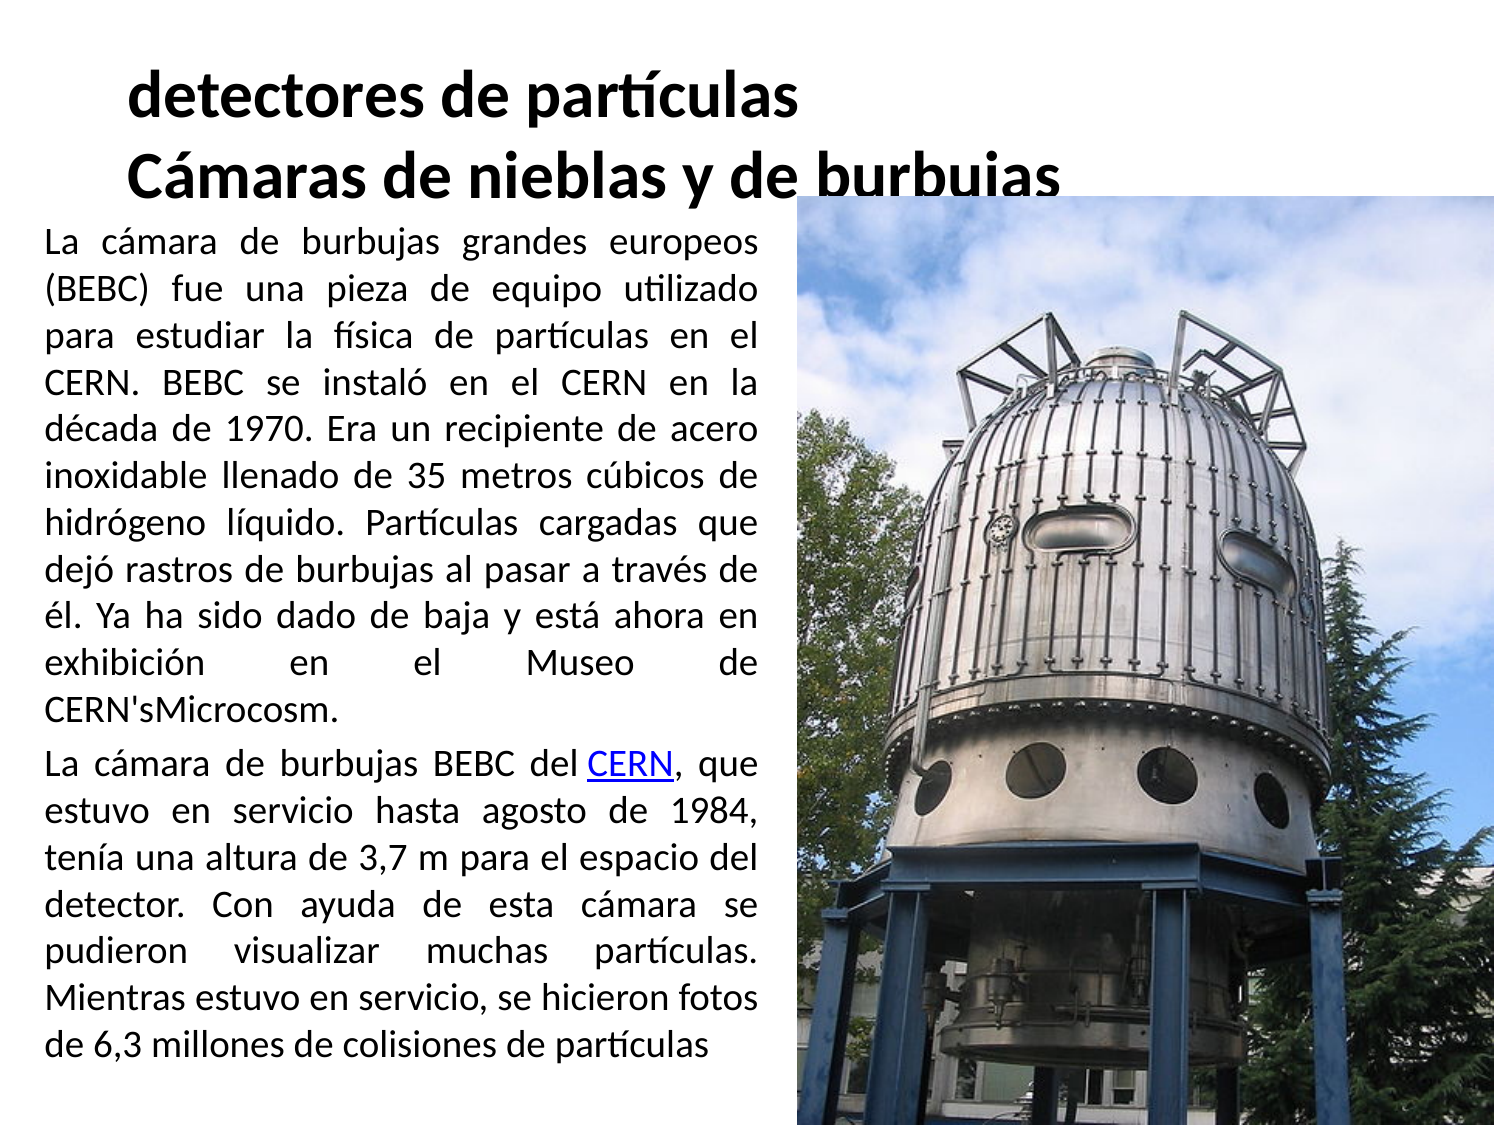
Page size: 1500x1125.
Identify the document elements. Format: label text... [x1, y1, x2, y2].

subtitle La cámara de burbujas grandes europeos (BEBC) fue una pieza de equipo utilizado para estudiar la física de partículas en el CERN. BEBC se instaló en el CERN en la década de 1970. Era un recipiente de acero inoxidable llenado de 35 metros cúbicos de hidrógeno líquido. Partículas cargadas que dejó rastros de burbujas al pasar a través de él. Ya ha sido dado de baja y está ahora en exhibición en el Museo de CERN'sMicrocosm. La cámara de burbujas BEBC del CERN, que estuvo en servicio hasta agosto de 1984, tenía una altura de 3,7 m para el espacio del detector. Con ayuda de esta cámara se pudieron visualizar muchas partículas. Mientras estuvo en servicio, se hicieron fotos de 6,3 millones de colisiones de partículas [29, 208, 774, 1125]
title detectores de partículas Cámaras de nieblas y de burbujas [112, 42, 1388, 220]
picture [796, 195, 1494, 1125]
